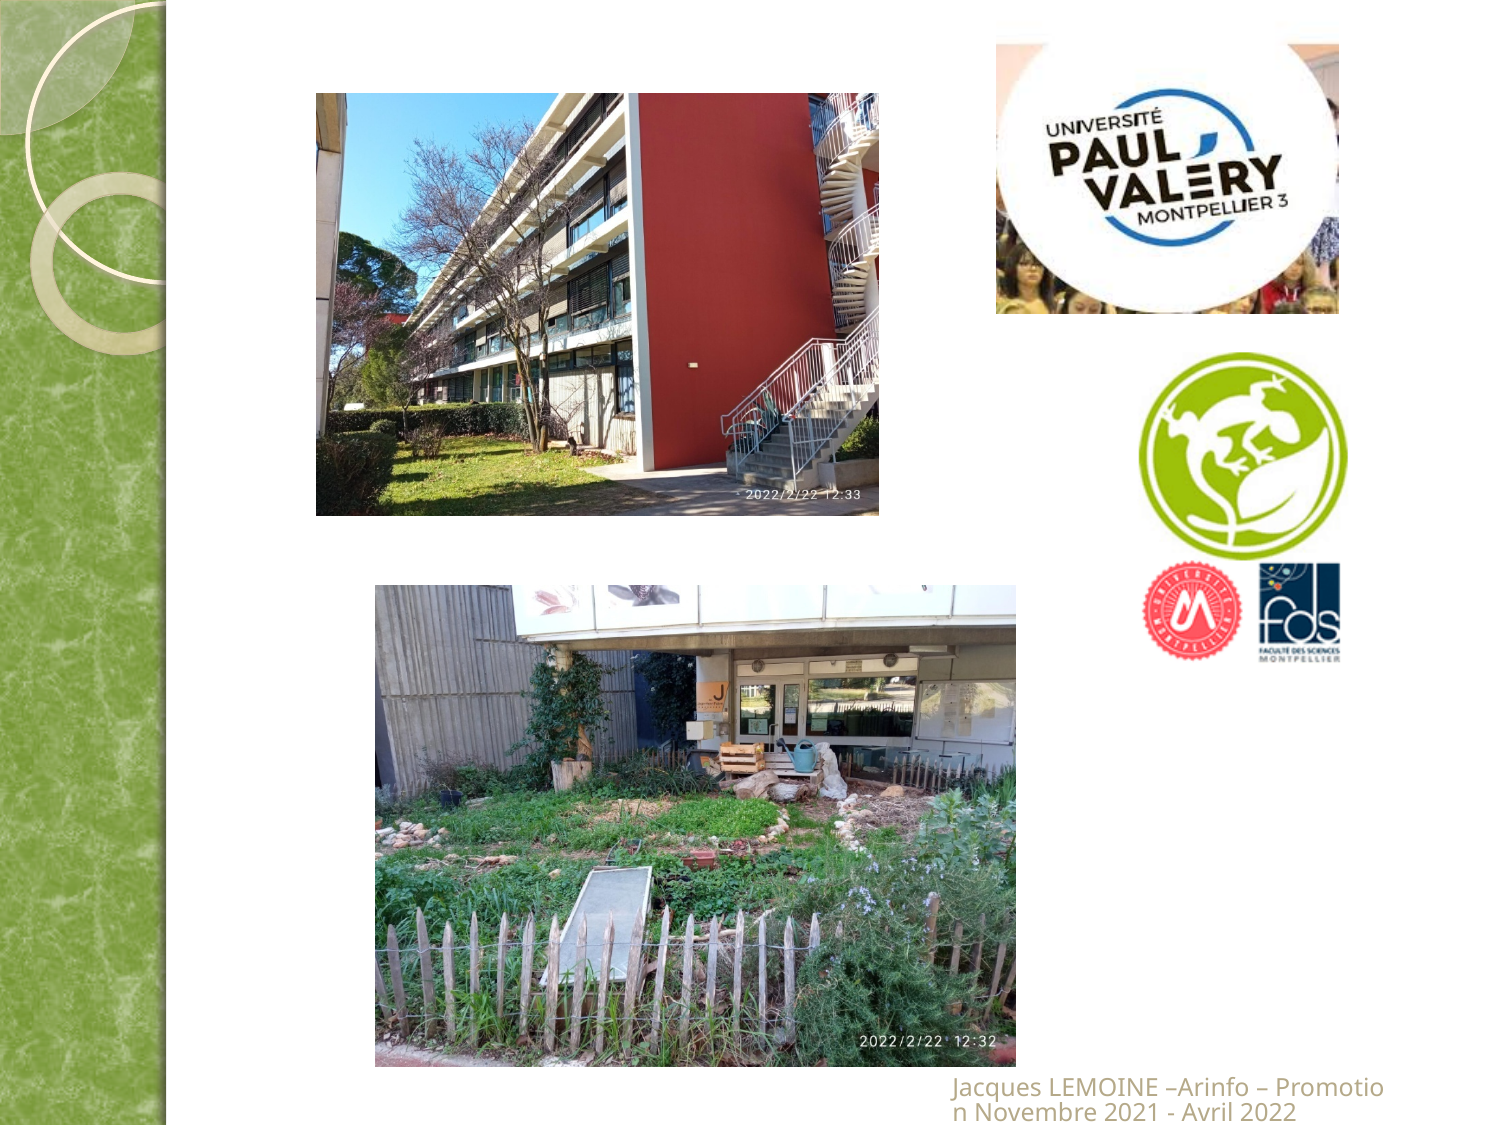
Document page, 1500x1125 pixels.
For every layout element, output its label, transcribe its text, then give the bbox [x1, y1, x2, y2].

picture [995, 0, 1339, 315]
footer Jacques LEMOINE –Arinfo – Promotion Novembre 2021 - Avril 2022 [937, 1034, 1413, 1113]
picture [316, 93, 880, 516]
picture [1089, 351, 1403, 665]
picture [374, 585, 1016, 1067]
